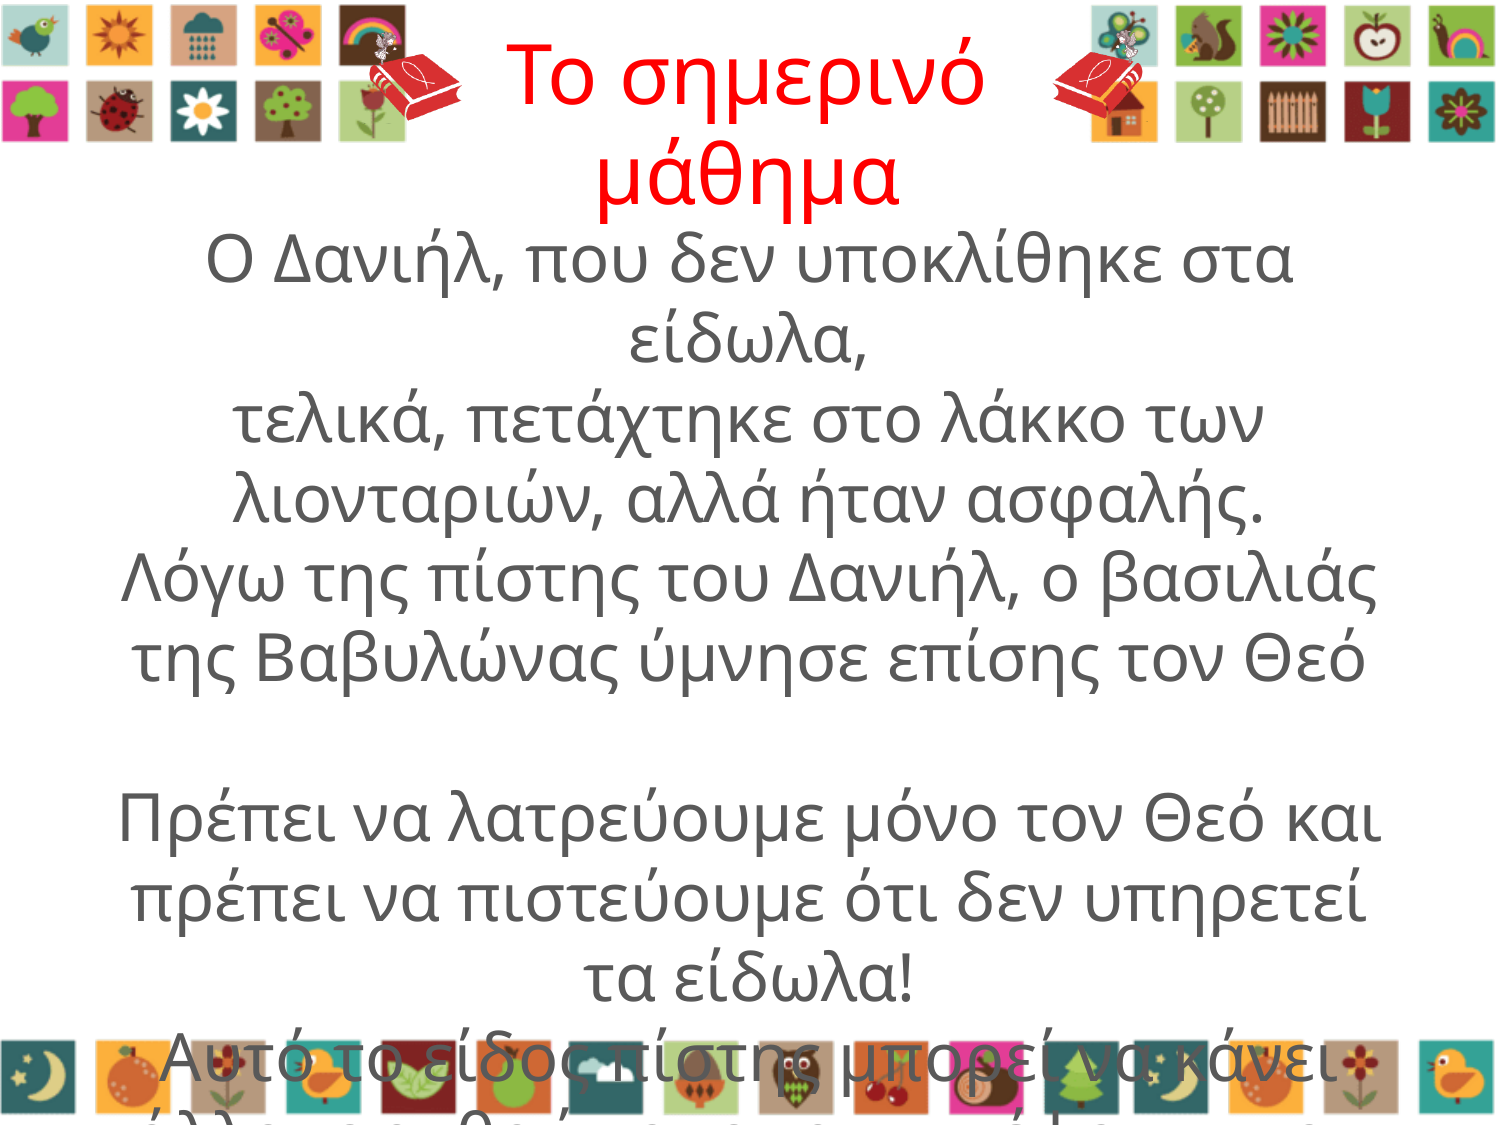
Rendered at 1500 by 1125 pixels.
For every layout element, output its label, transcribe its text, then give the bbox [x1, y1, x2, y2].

picture [1021, 3, 1500, 150]
picture [0, 3, 494, 150]
text_box Ο Δανιήλ, που δεν υποκλίθηκε στα είδωλα, τελικά, πετάχτηκε στο λάκκο των λιονταριών, αλλά ήταν ασφαλής. Λόγω της πίστης του Δανιήλ, ο βασιλιάς της Βαβυλώνας ύμνησε επίσης τον Θεό Πρέπει να λατρεύουμε μόνο τον Θεό και πρέπει να πιστεύουμε ότι δεν υπηρετεί τα είδωλα! Αυτό το είδος πίστης μπορεί να κάνει άλλους ανθρώπους να πιστέψουν στον Θεό. [76, 208, 1424, 1027]
text_box Το σημερινό μάθημα [414, 13, 1080, 208]
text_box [0, 1028, 1500, 1118]
